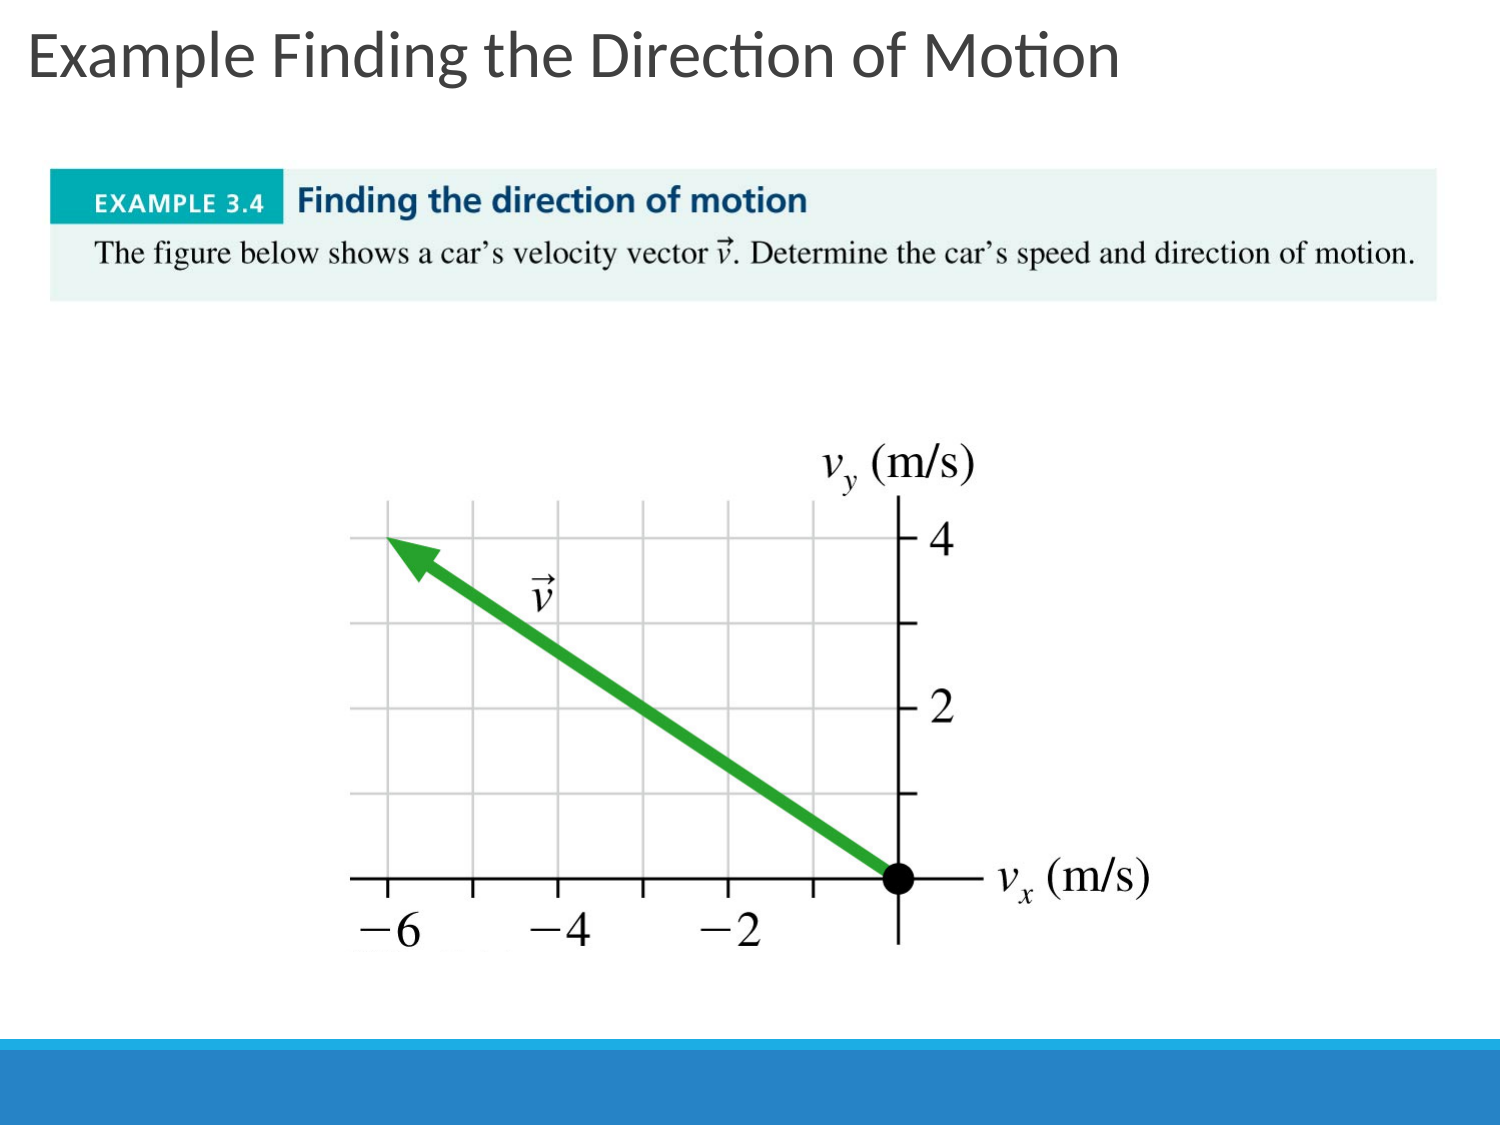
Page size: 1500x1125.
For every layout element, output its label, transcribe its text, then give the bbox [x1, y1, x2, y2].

title Example Finding the Direction of Motion [12, 8, 1475, 100]
picture [42, 160, 1445, 310]
picture [344, 437, 1156, 952]
